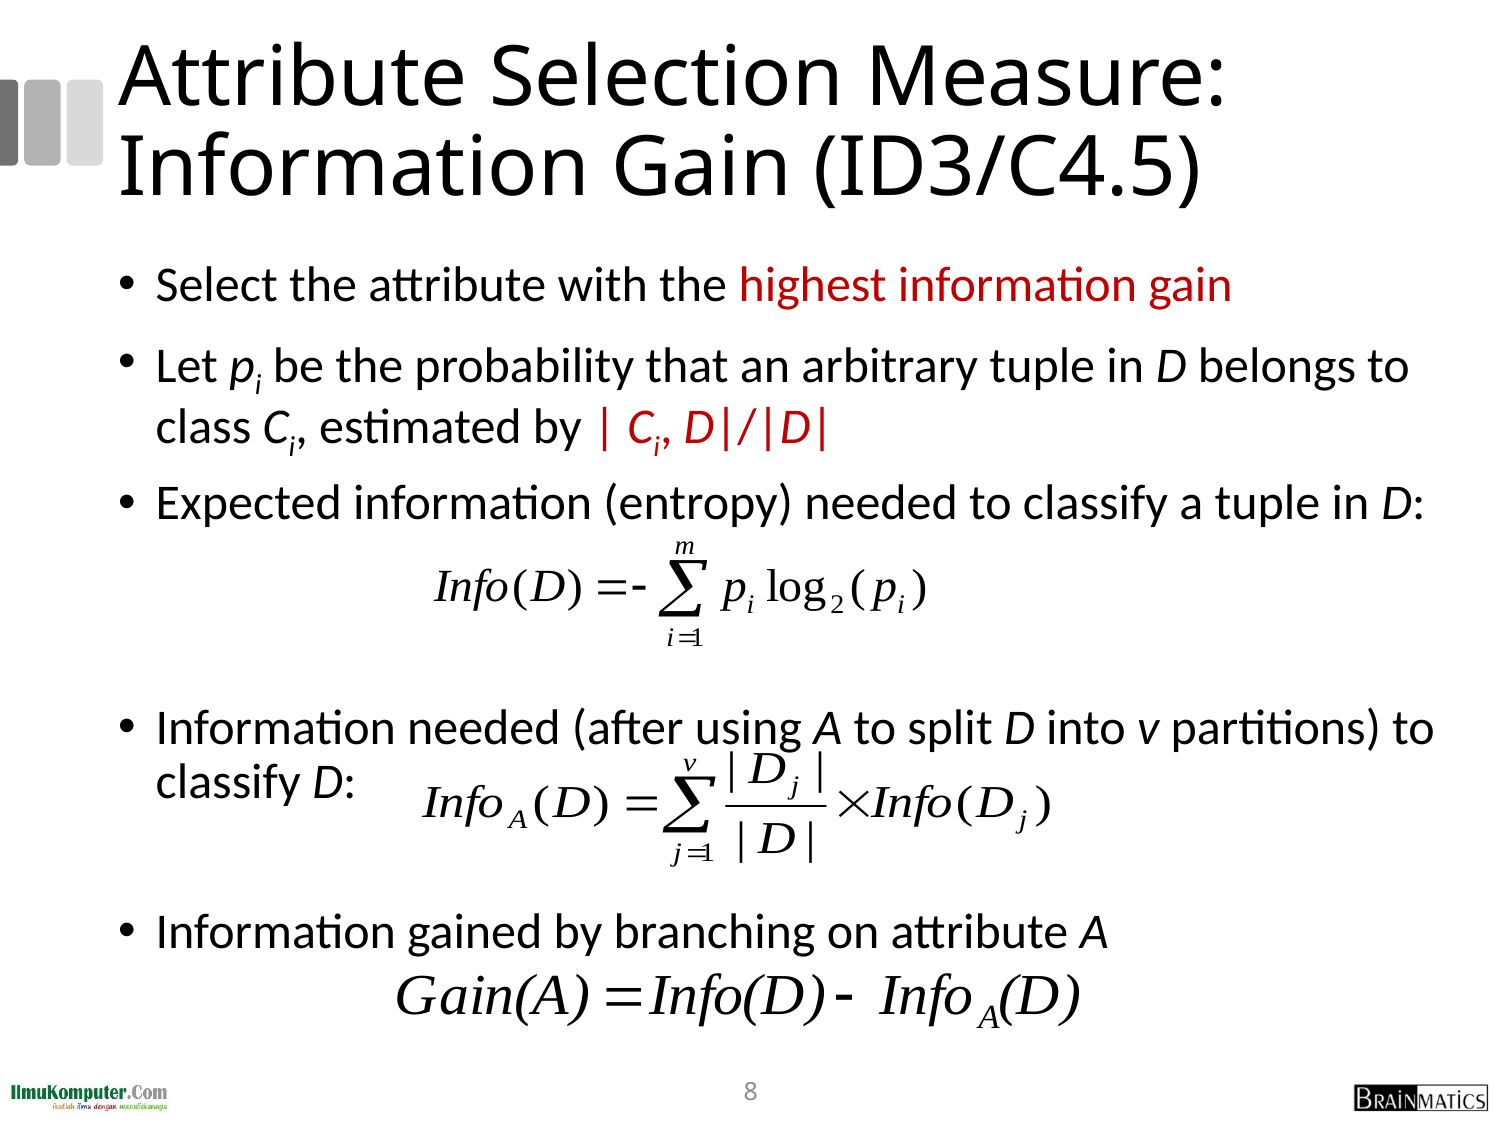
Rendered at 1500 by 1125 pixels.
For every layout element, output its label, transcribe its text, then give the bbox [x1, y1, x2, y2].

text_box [424, 524, 935, 656]
picture [1351, 1081, 1491, 1115]
slide_number 8 [582, 1062, 920, 1123]
title Attribute Selection Measure: Information Gain (ID3/C4.5) [103, 24, 1397, 222]
list Select the attribute with the highest information gain Let pi be the probability that an arbitrary tuple in D belongs to class Ci, estimated by | Ci, D|/|D| Expected information (entropy) needed to classify a tuple in D: Information needed (after using A to split D into v partitions) to classify D: Information gained by branching on attribute A [103, 250, 1463, 1075]
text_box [412, 737, 1063, 875]
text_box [387, 956, 1089, 1039]
picture [4, 1081, 173, 1115]
